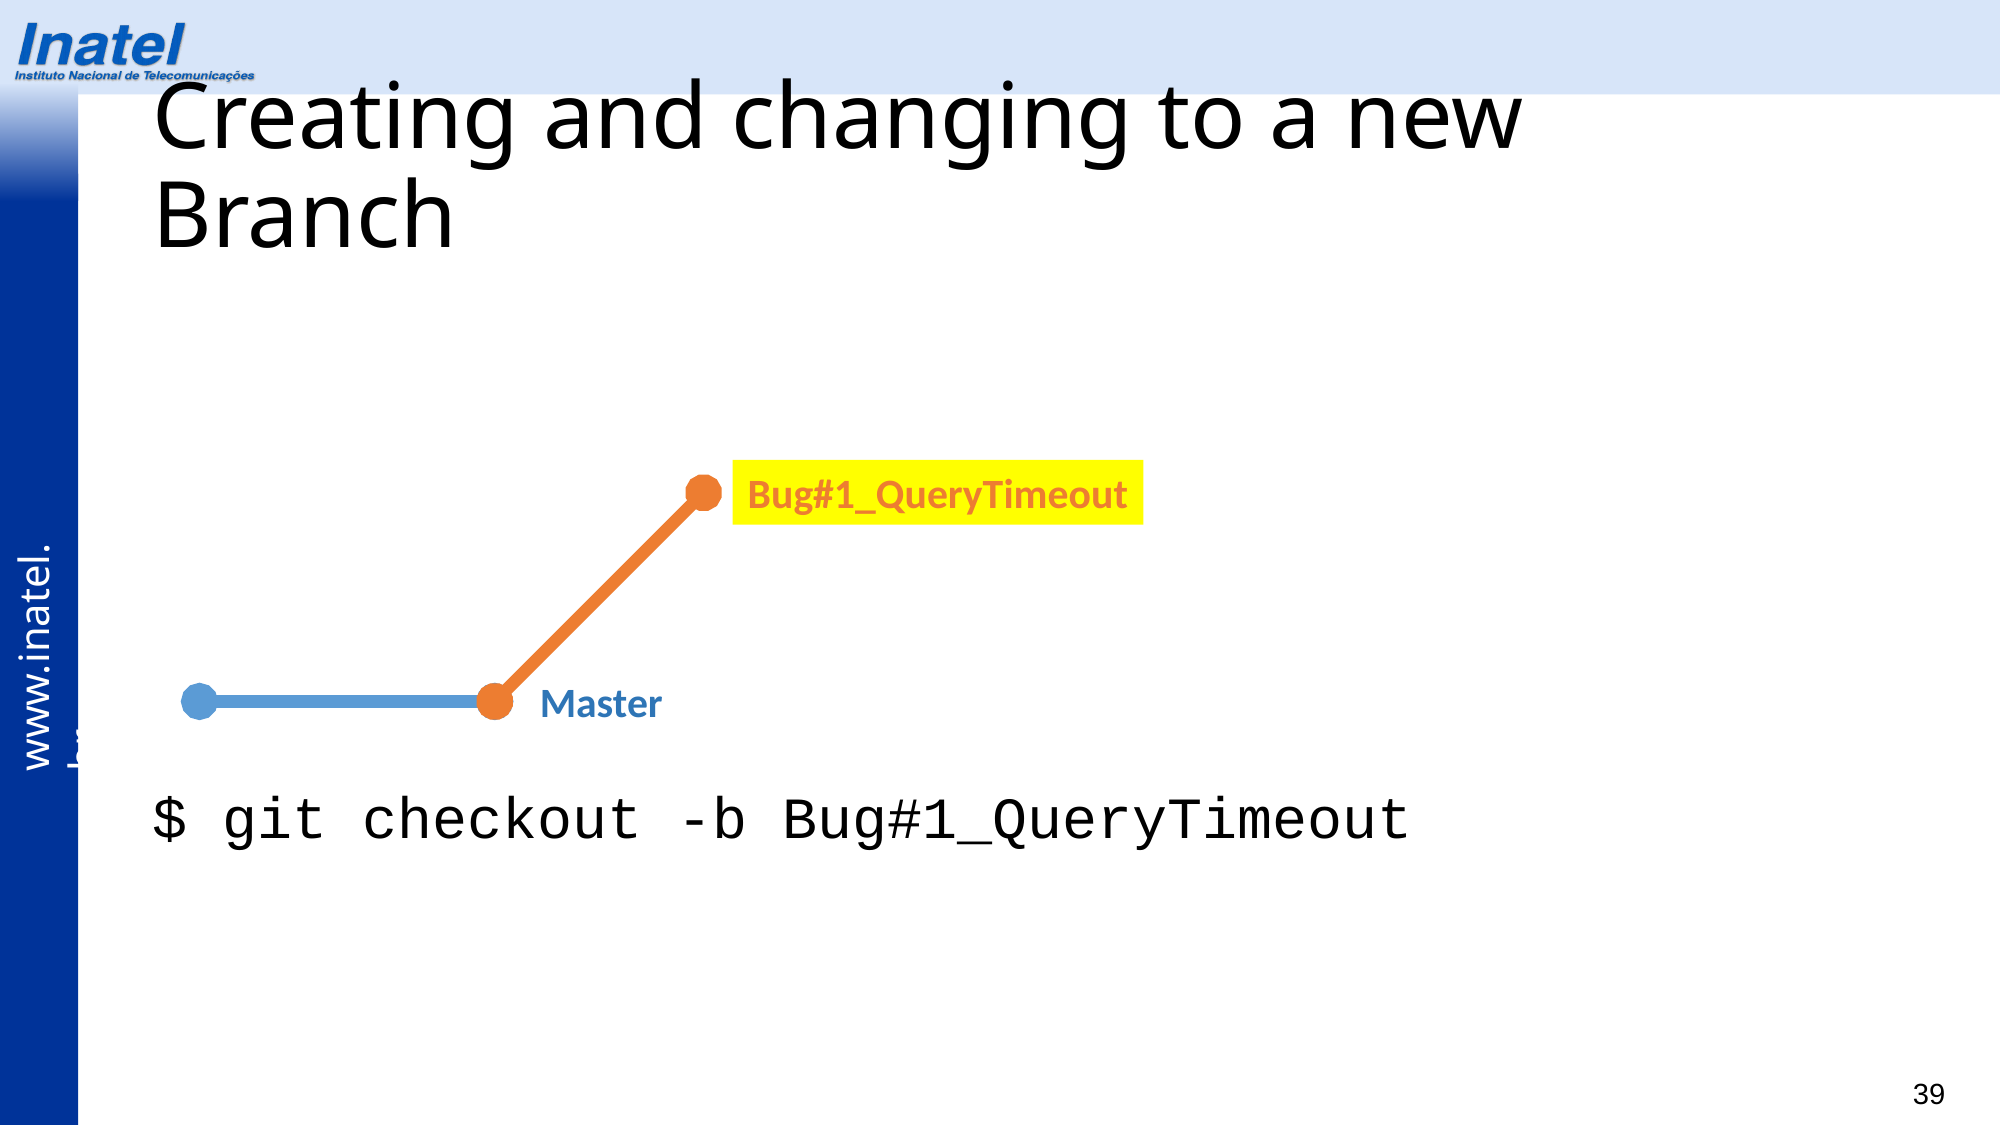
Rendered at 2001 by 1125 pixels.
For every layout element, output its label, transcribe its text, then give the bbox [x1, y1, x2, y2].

list $ git checkout -b Bug#1_QueryTimeout [137, 354, 1863, 1069]
picture [12, 20, 258, 85]
text_box Master [525, 667, 678, 733]
text_box Bug#1_QueryTimeout [732, 459, 1144, 525]
title Creating and changing to a new Branch [137, 59, 1863, 278]
